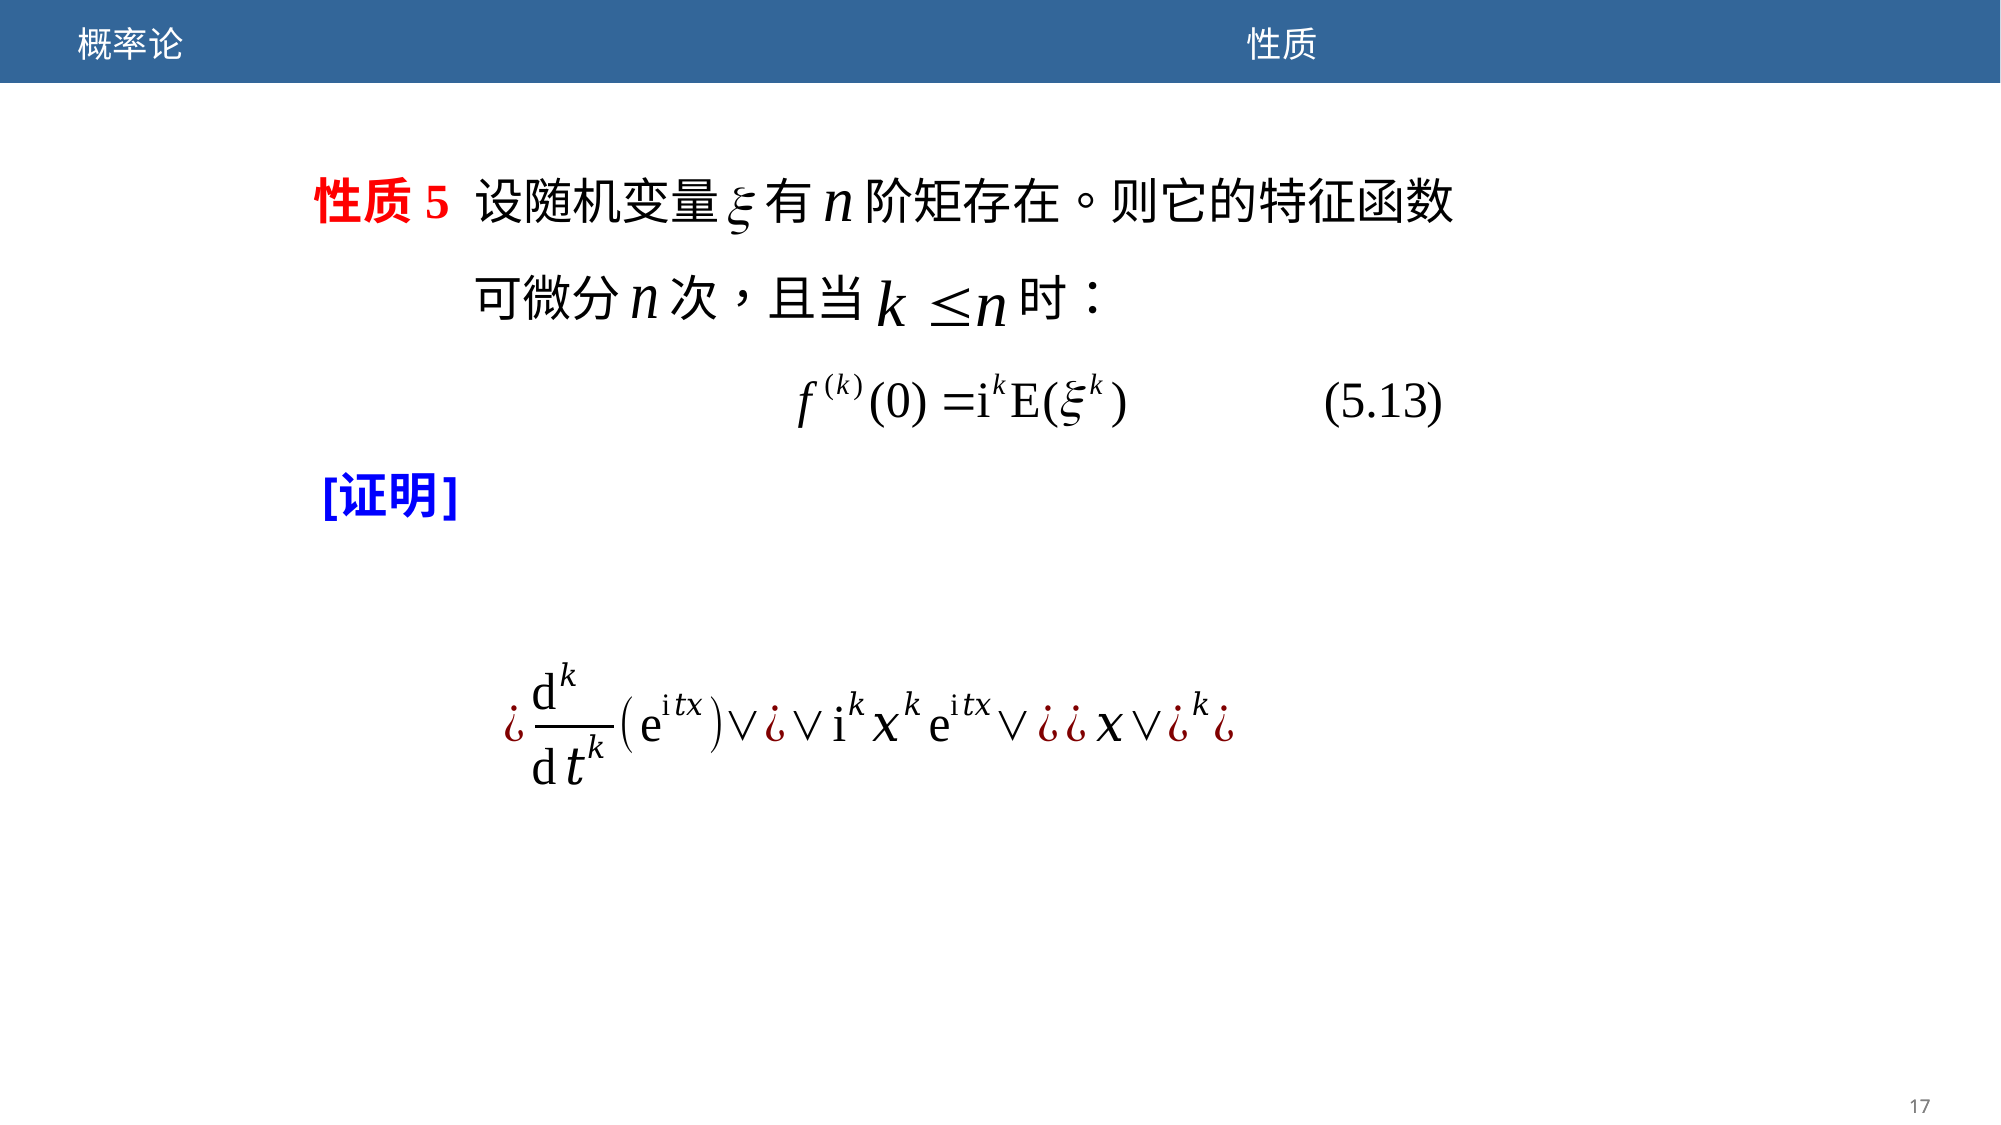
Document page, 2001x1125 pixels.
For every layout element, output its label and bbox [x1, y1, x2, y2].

text_box [313, 160, 1643, 588]
